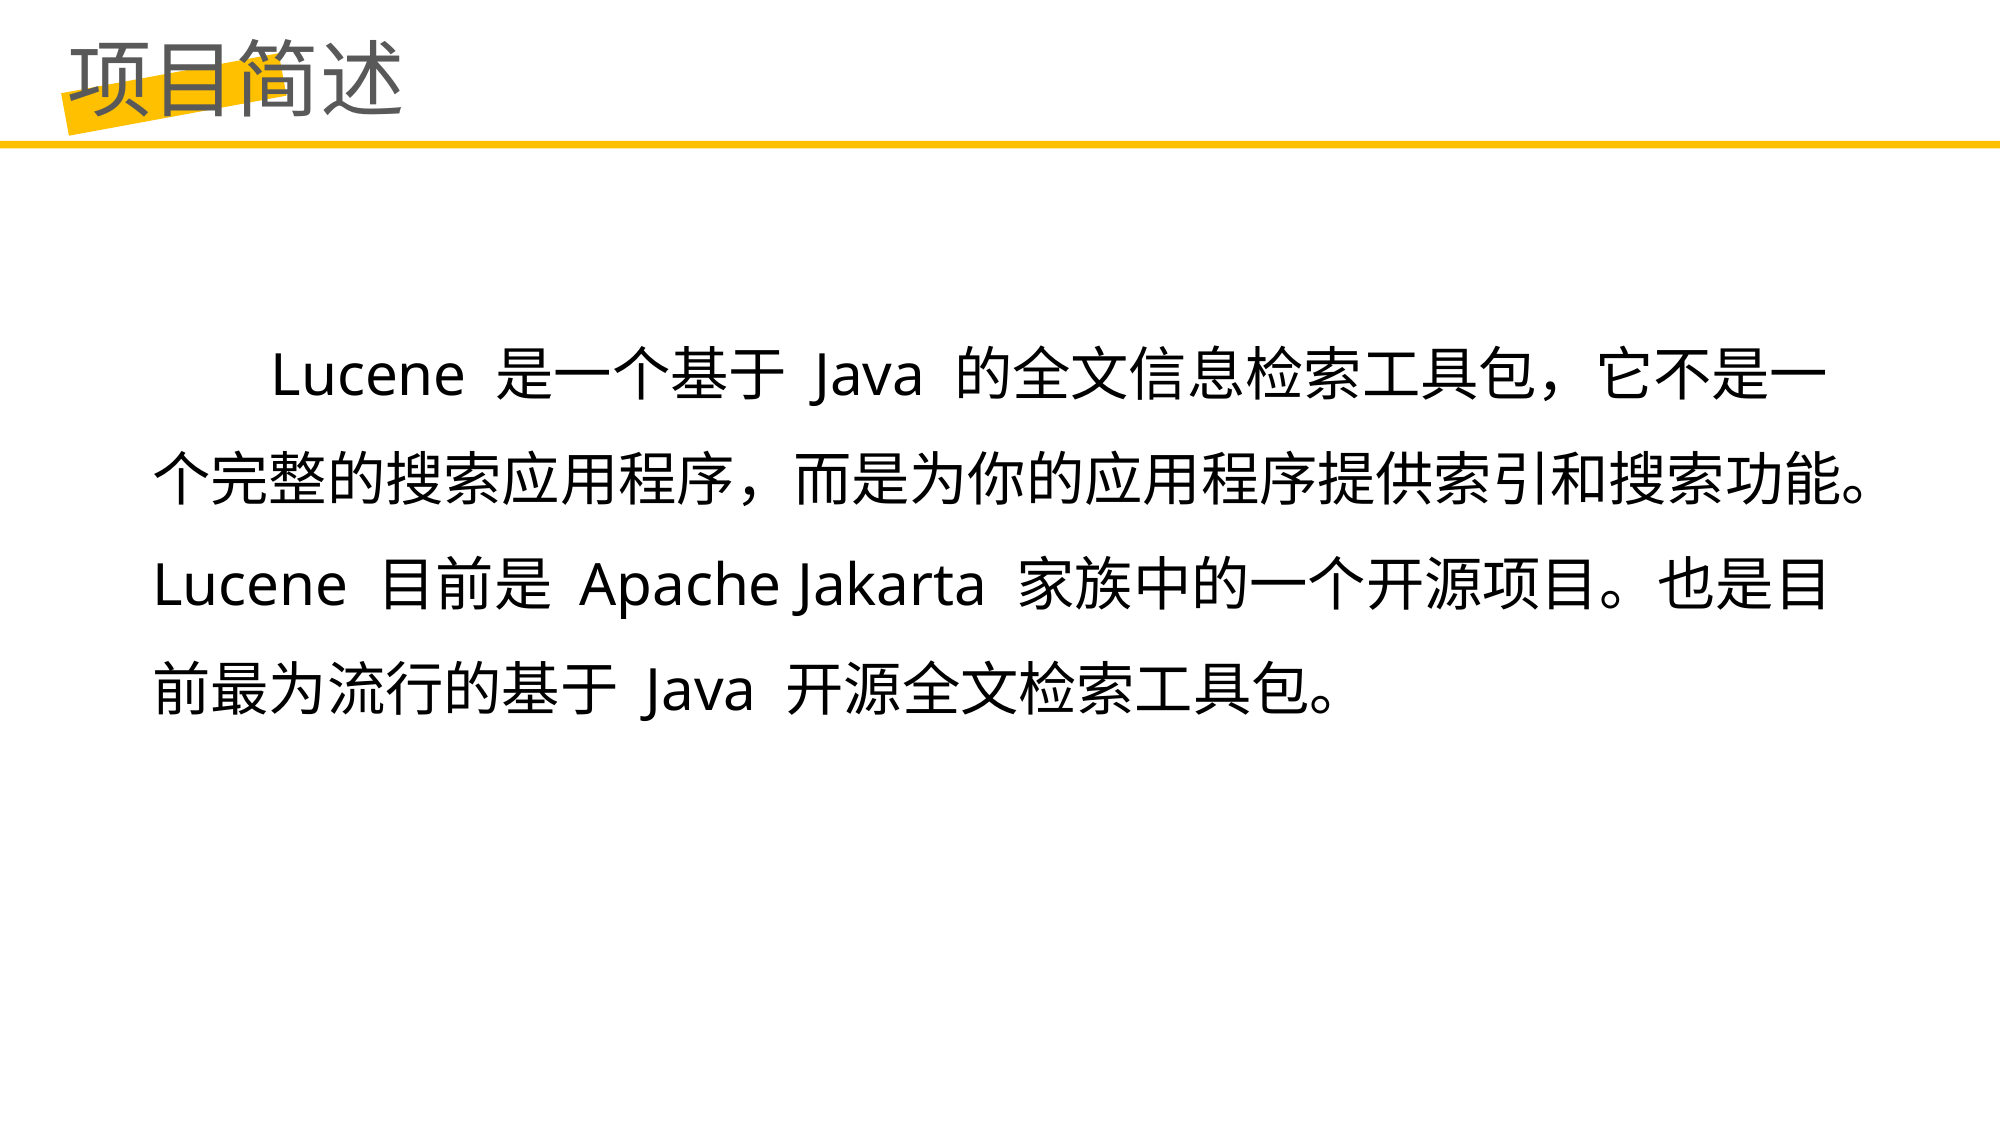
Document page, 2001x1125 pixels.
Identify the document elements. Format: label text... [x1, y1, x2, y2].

text_box 项目简述 [52, 18, 903, 135]
text_box [0, 140, 2000, 149]
list Lucene 是一个基于 Java 的全文信息检索工具包，它不是一个完整的搜索应用程序，而是为你的应用程序提供索引和搜索功能。Lucene 目前是 Apache Jakarta 家族中的一个开源项目。也是目前最为流行的基于 Java 开源全文检索工具包。 [137, 294, 1863, 1009]
